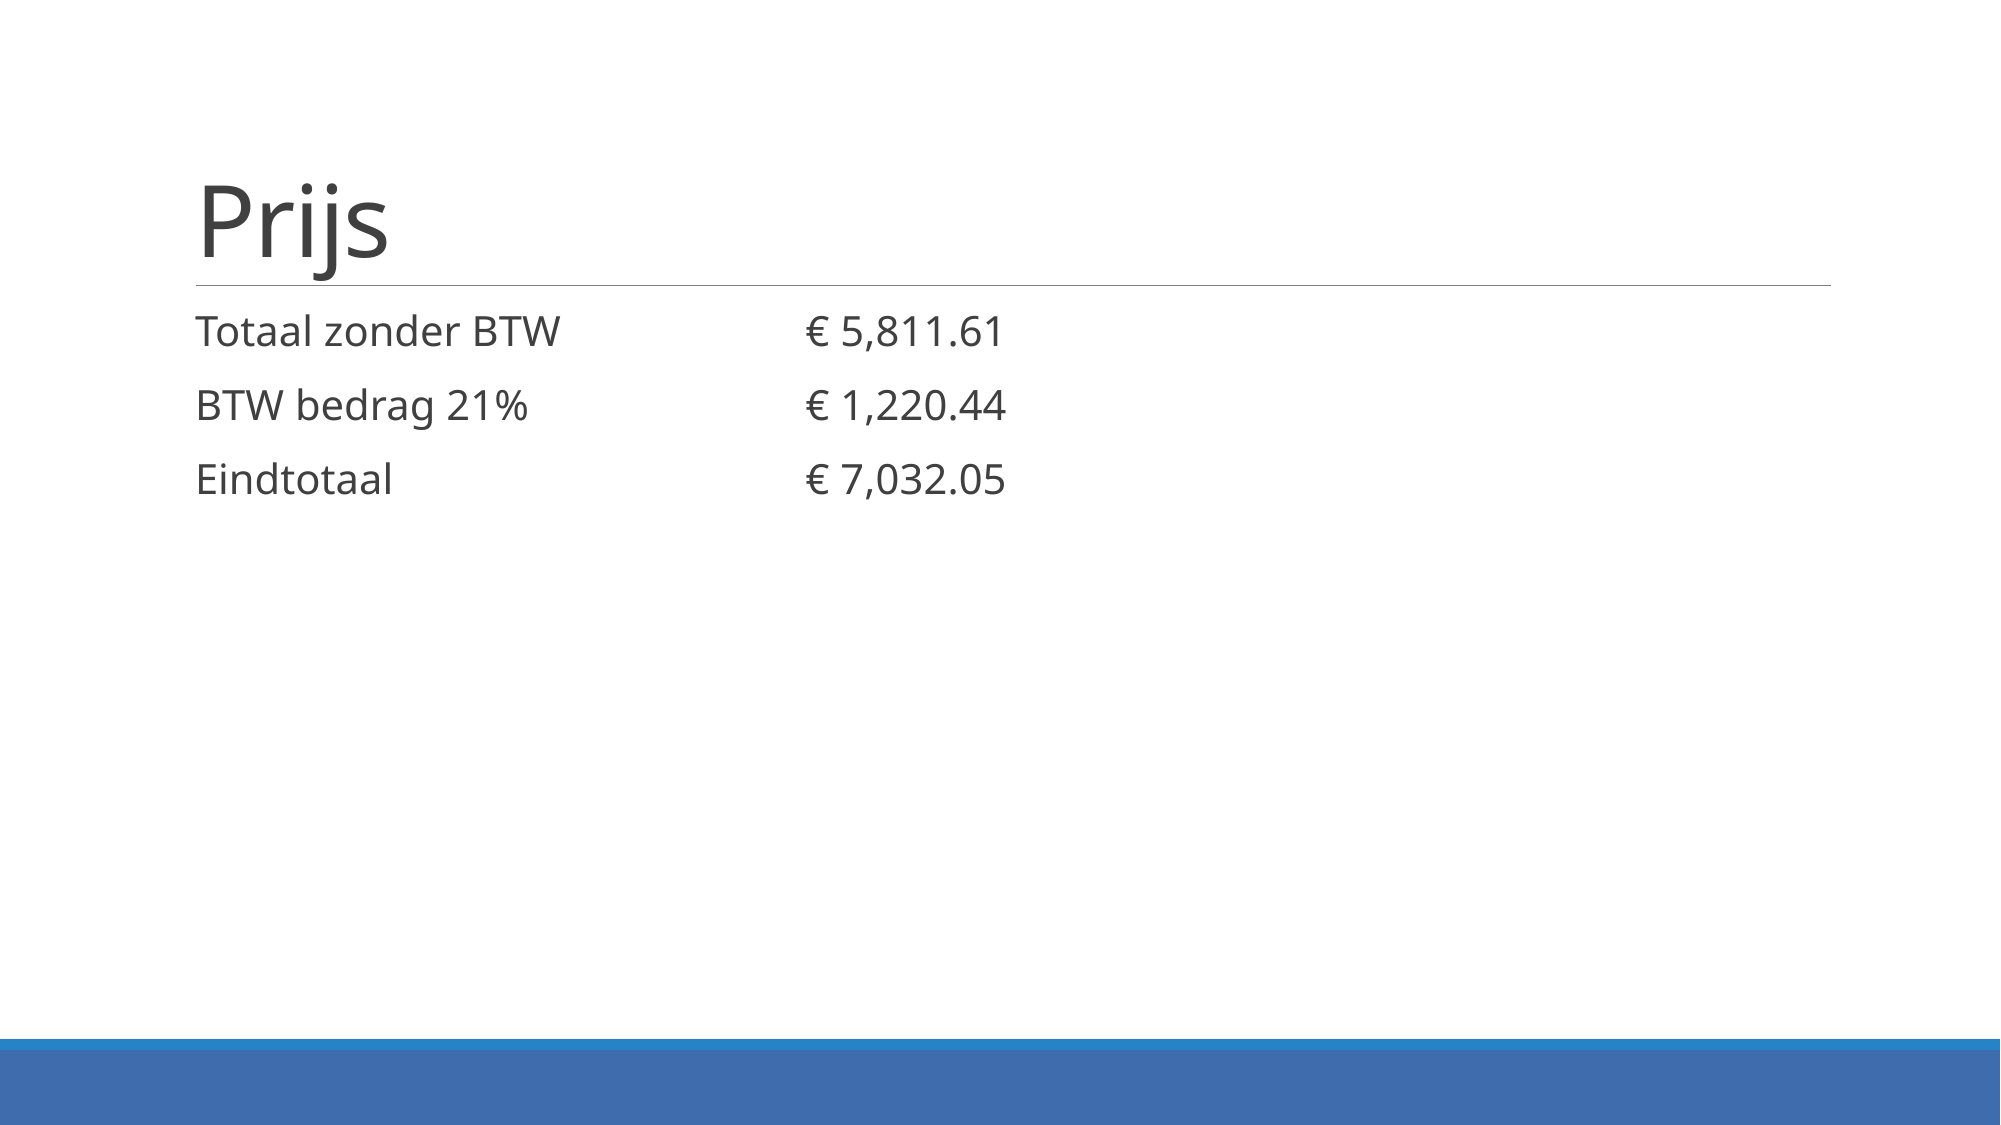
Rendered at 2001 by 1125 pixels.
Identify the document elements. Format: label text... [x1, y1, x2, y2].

title Prijs [180, 47, 1830, 285]
list Totaal zonder BTW € 5,811.61 BTW bedrag 21% € 1,220.44 Eindtotaal € 7,032.05 [180, 302, 1830, 963]
